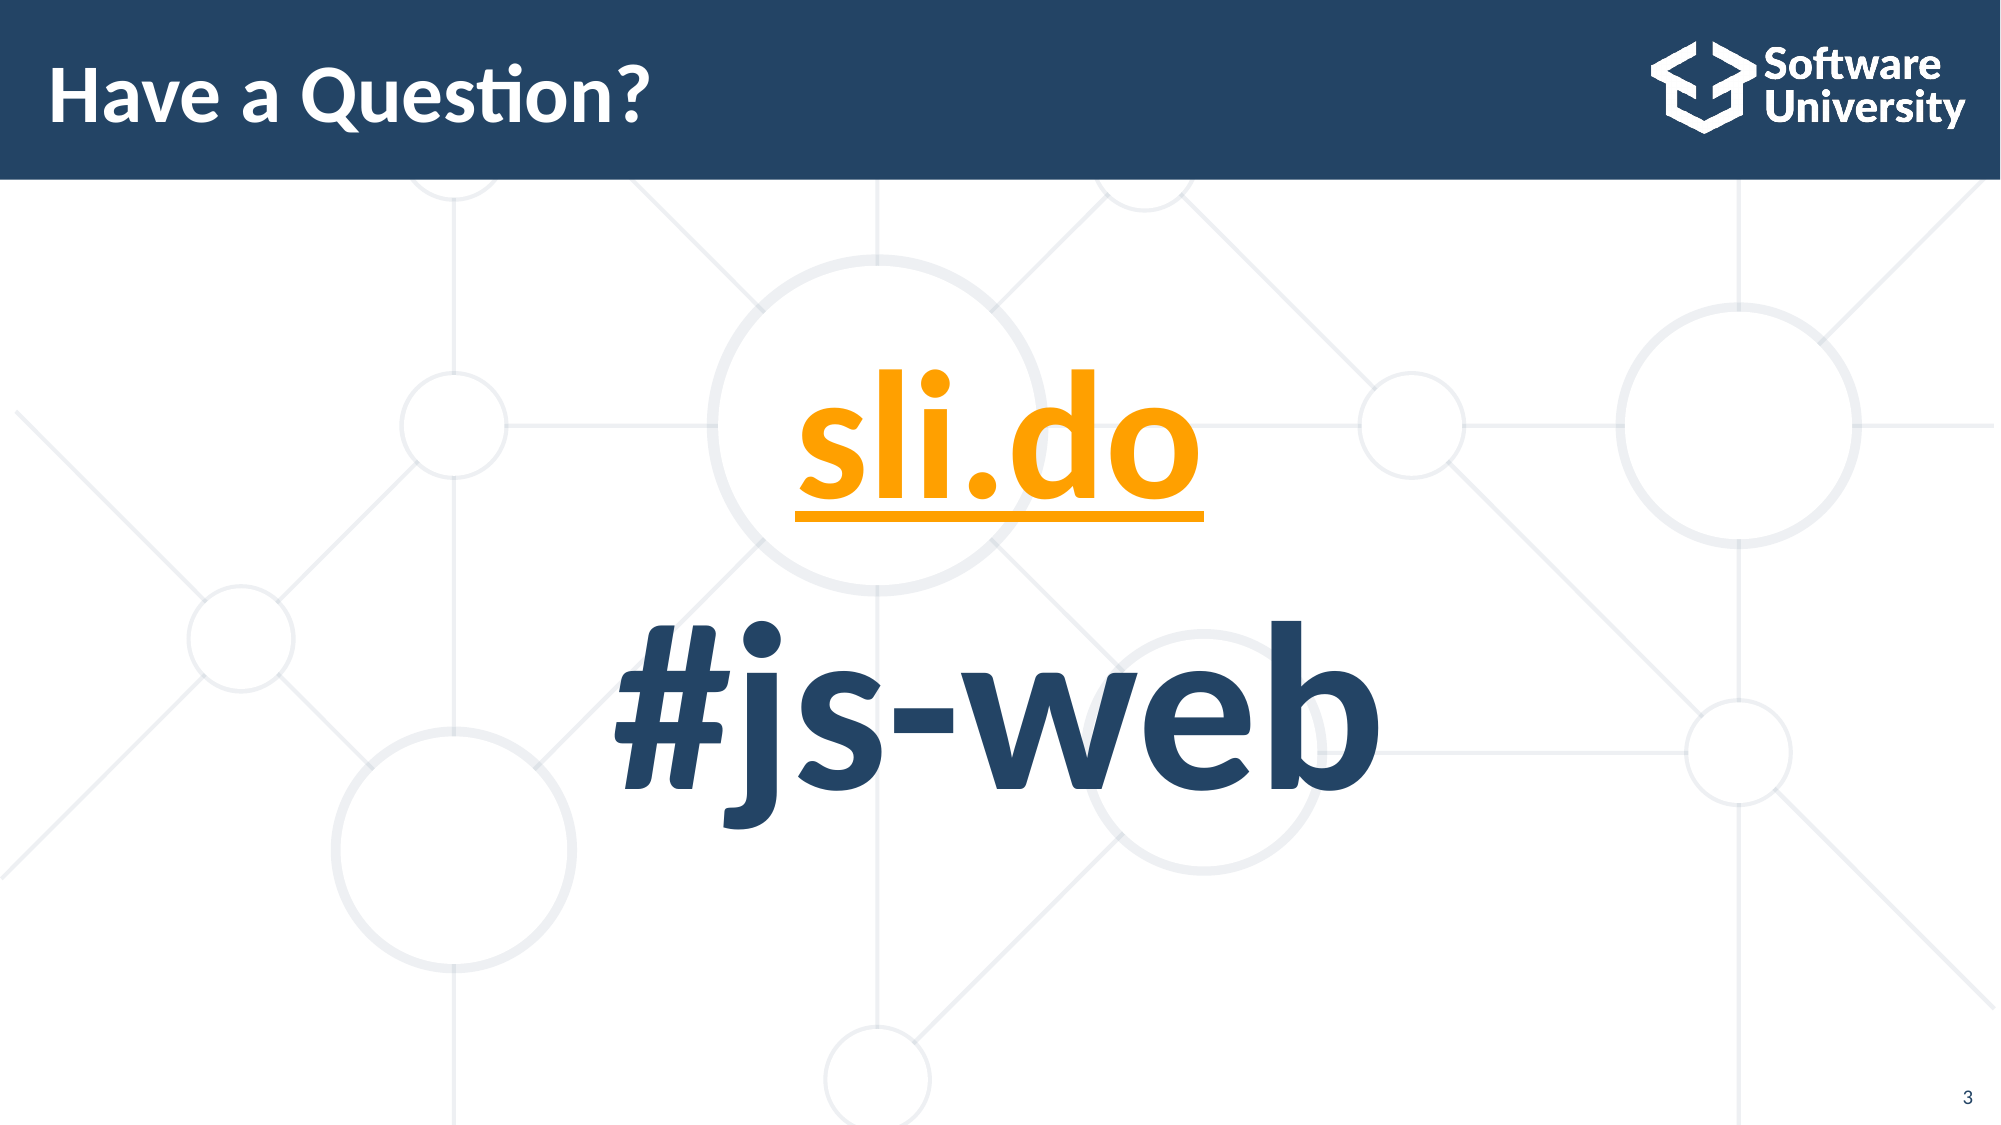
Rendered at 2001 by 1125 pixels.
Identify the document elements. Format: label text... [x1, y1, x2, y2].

slide_number 3 [1927, 1067, 1989, 1117]
picture [1651, 41, 1966, 134]
title Have a Question? [31, 16, 1625, 162]
list sli.do #js-web [31, 188, 1969, 1071]
